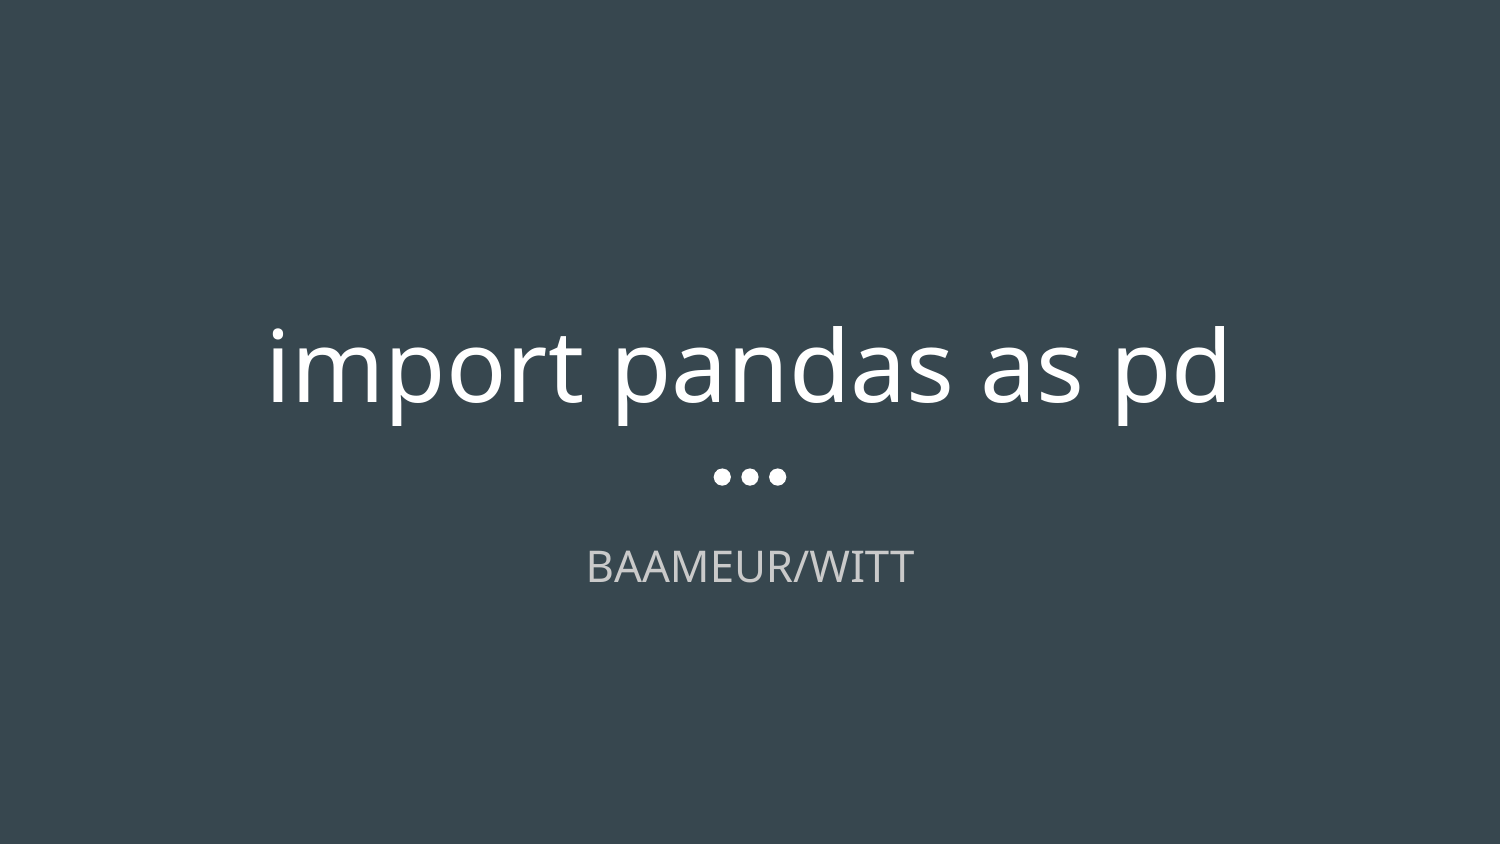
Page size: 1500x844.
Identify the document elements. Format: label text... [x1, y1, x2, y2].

subtitle BAAMEUR/WITT [110, 520, 1390, 651]
title import pandas as pd [110, 162, 1390, 447]
